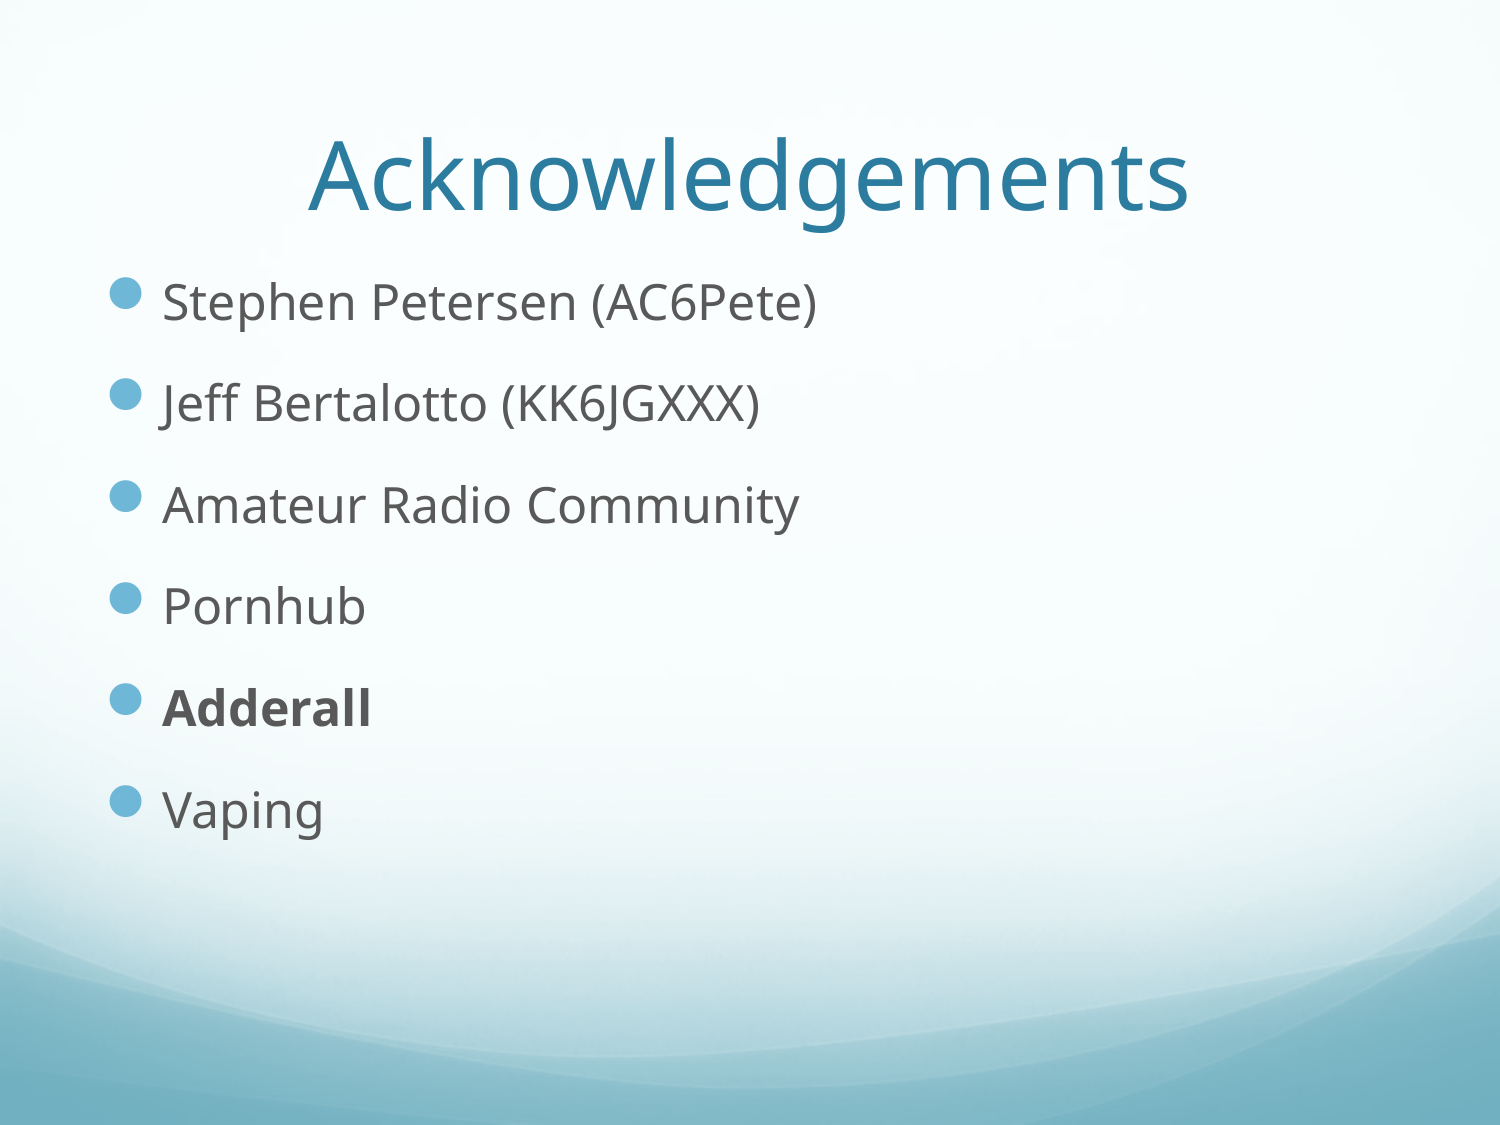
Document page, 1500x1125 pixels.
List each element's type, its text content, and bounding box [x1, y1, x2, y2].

list Stephen Petersen (AC6Pete) Jeff Bertalotto (KK6JGXXX) Amateur Radio Community Pornhub Adderall Vaping [90, 262, 1410, 975]
title Acknowledgements [90, 17, 1410, 237]
